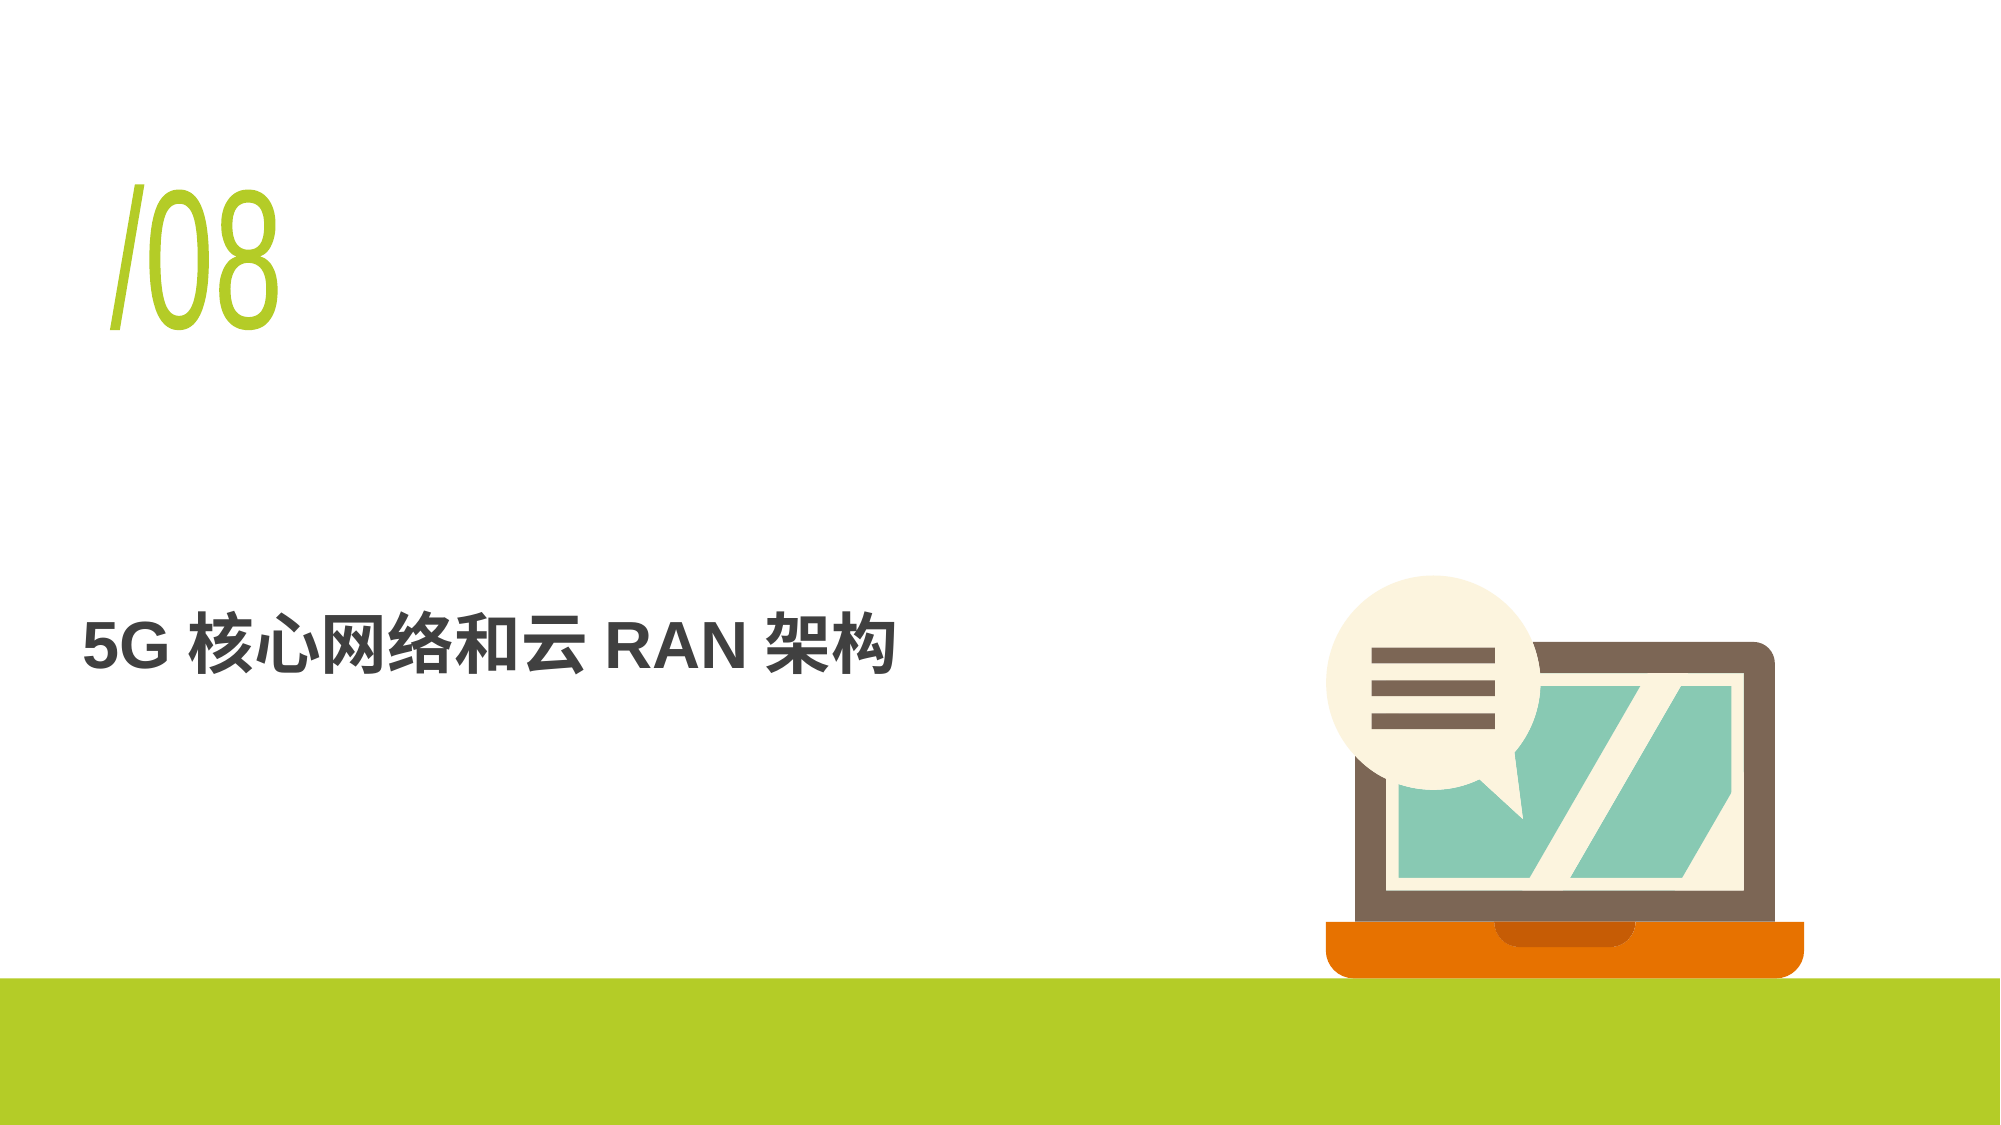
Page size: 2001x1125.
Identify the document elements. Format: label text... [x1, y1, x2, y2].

title 5G核心网络和云RAN架构 [67, 502, 1640, 691]
